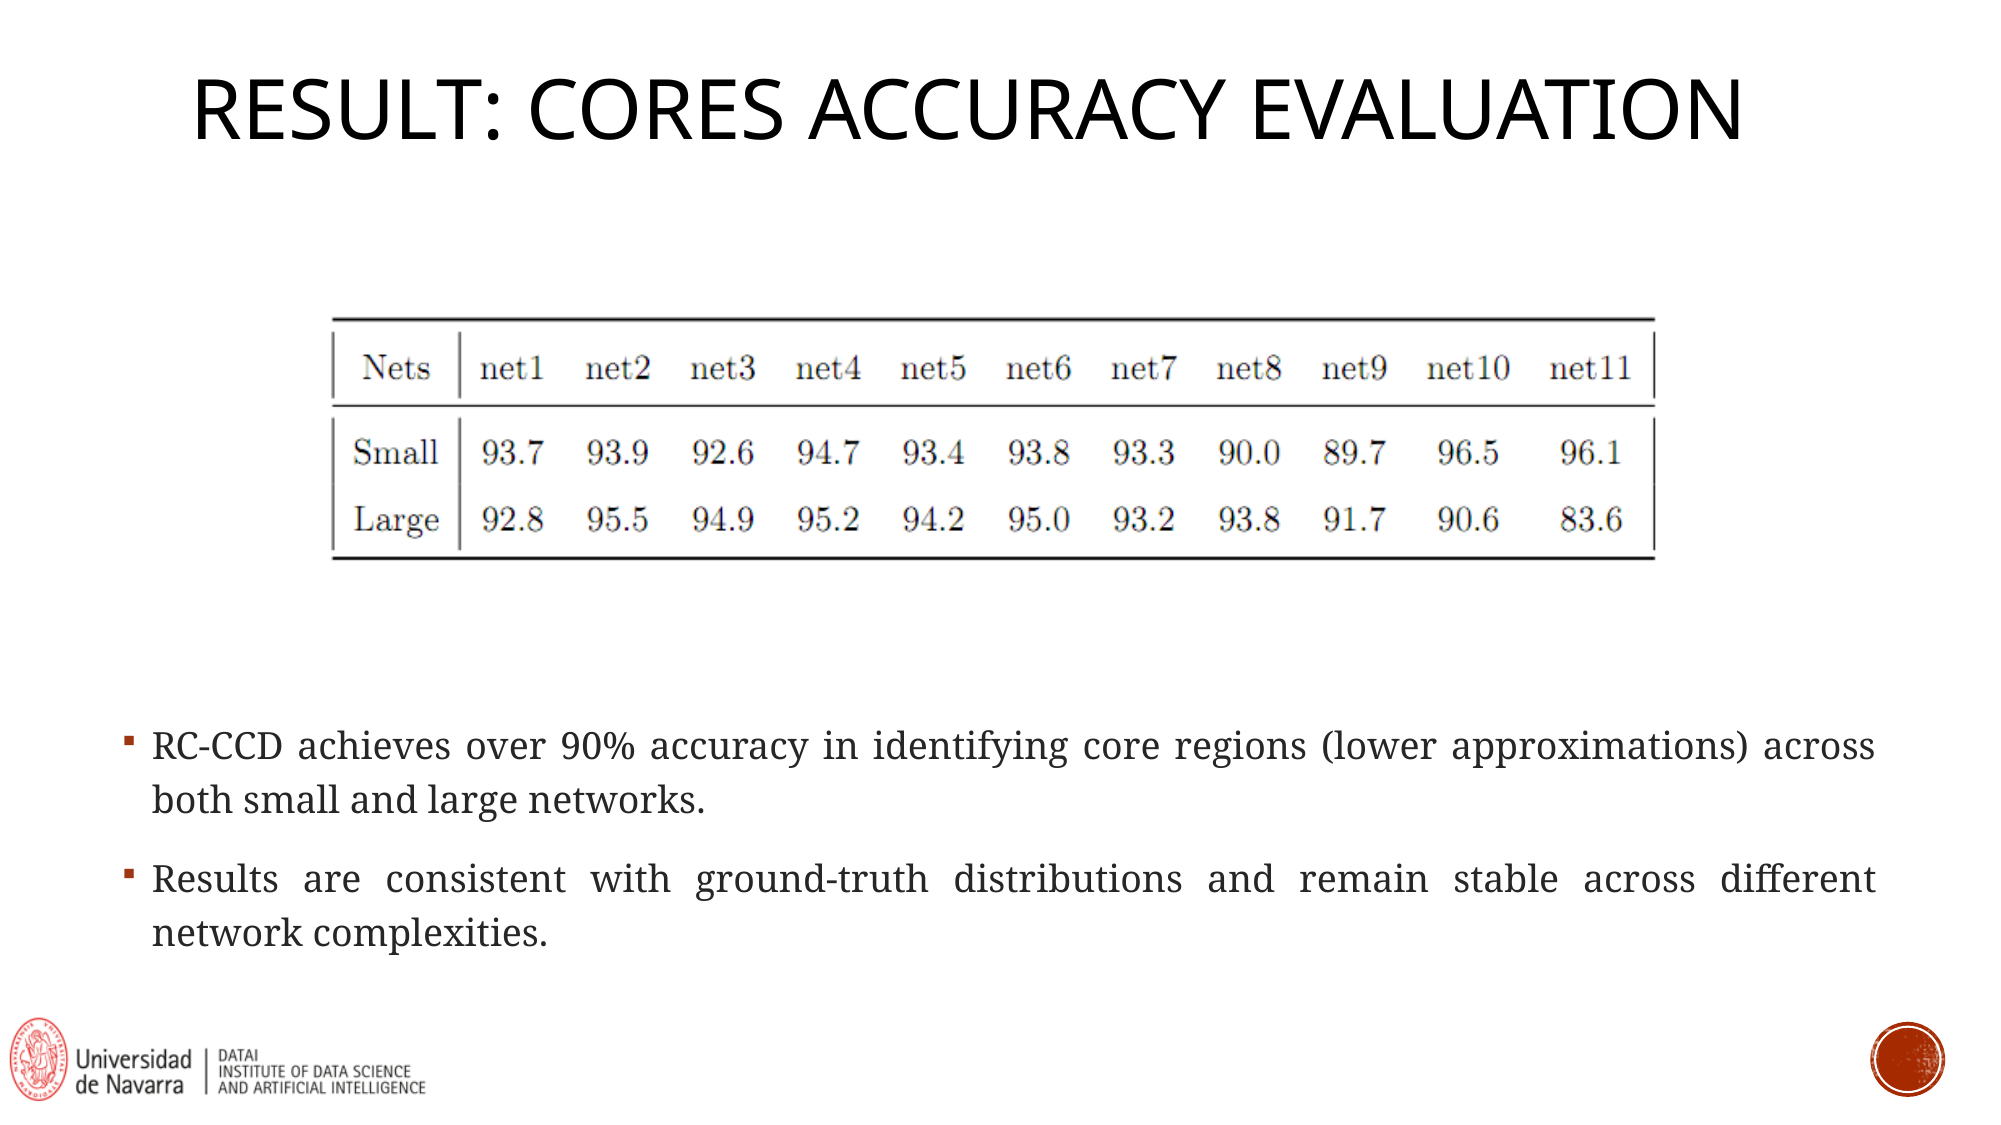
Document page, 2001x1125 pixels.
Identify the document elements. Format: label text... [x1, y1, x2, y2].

picture [0, 1004, 440, 1125]
title Result: Cores Accuracy Evaluation [175, 46, 1826, 179]
text_box RC-CCD achieves over 90% accuracy in identifying core regions (lower approximations) across both small and large networks. Results are consistent with ground-truth distributions and remain stable across different network complexities. [106, 705, 1894, 947]
picture [317, 306, 1683, 570]
